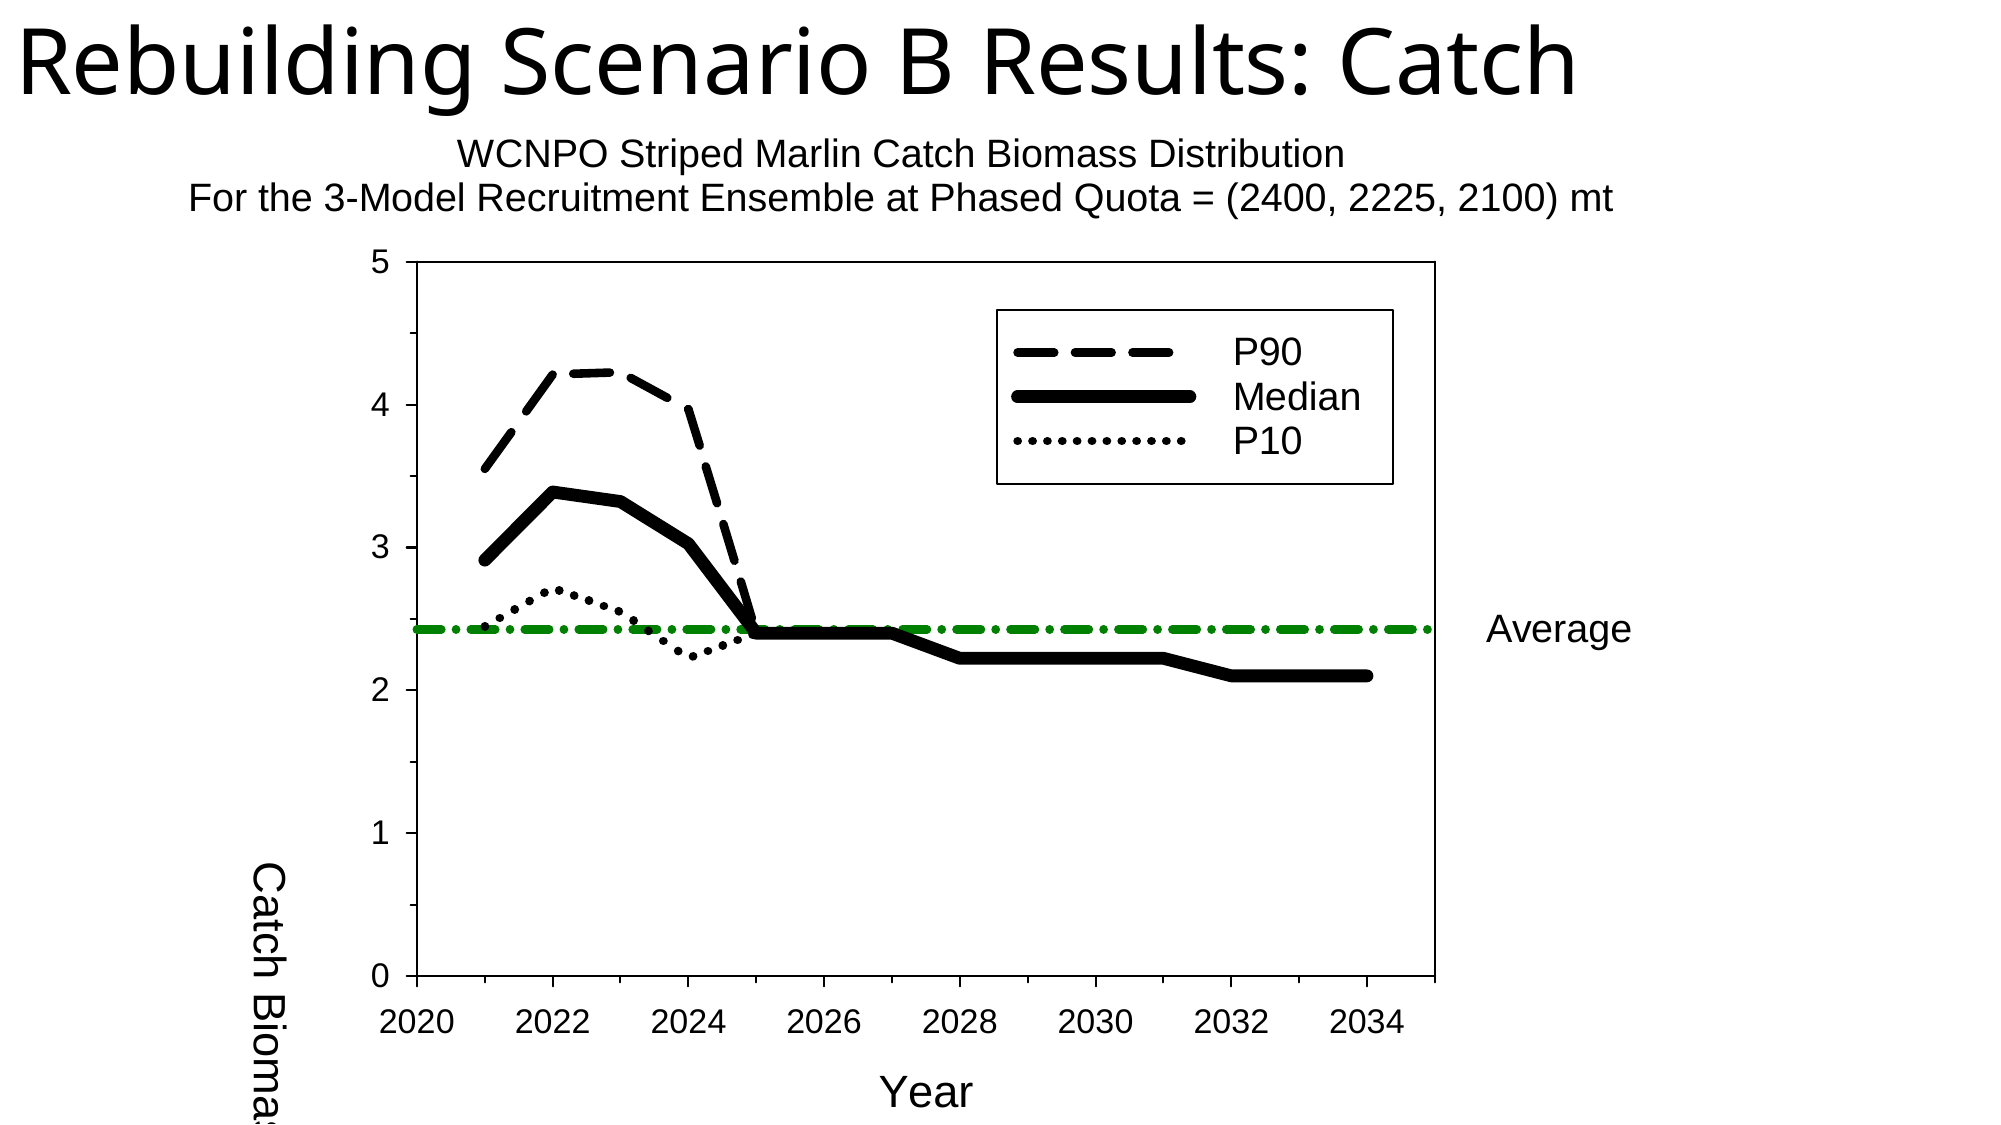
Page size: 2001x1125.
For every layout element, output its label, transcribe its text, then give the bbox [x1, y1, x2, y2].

picture [179, 123, 1641, 1124]
title Rebuilding Scenario B Results: Catch [0, 0, 2000, 130]
